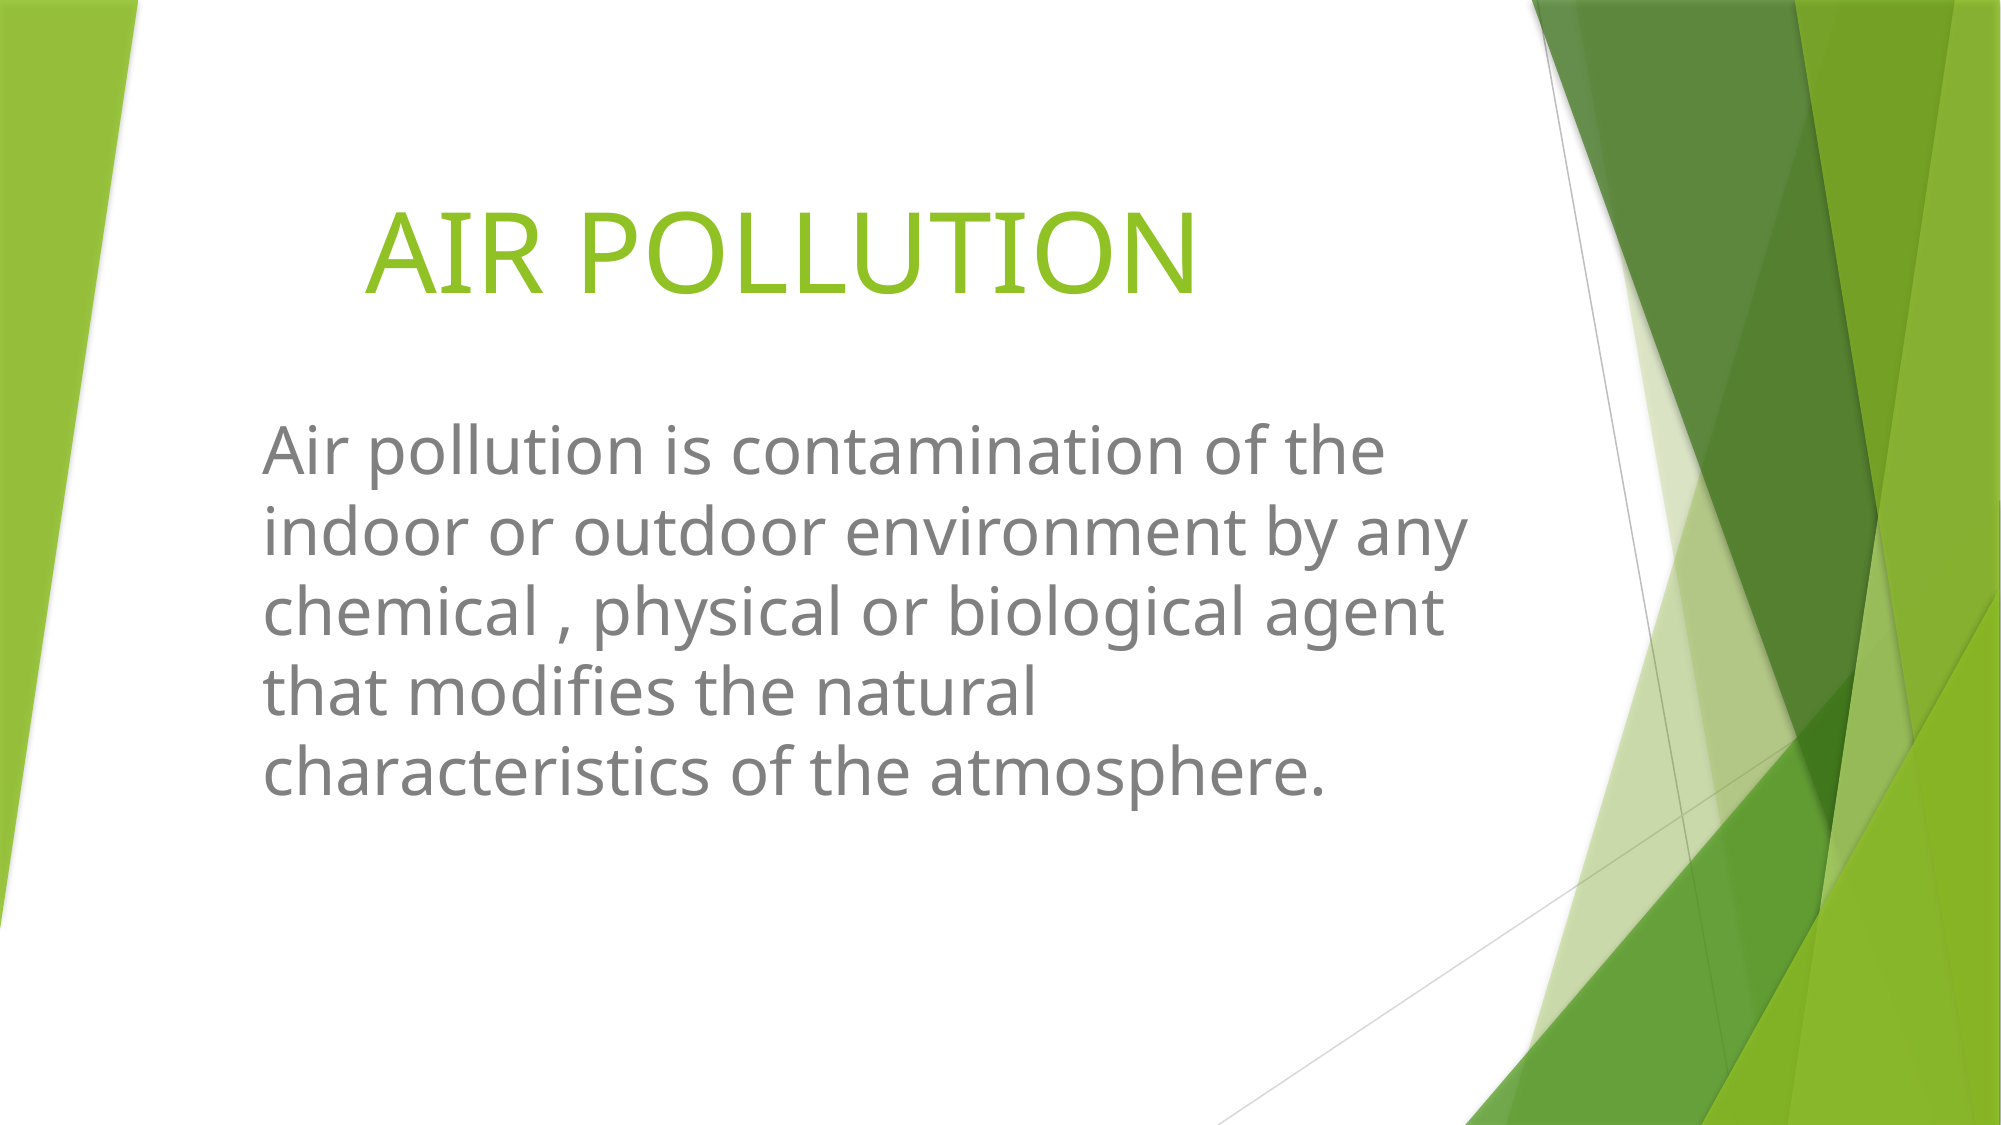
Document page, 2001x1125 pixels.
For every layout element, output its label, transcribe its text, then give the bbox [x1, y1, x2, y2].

title AIR POLLUTION [187, 98, 1411, 324]
subtitle Air pollution is contamination of the indoor or outdoor environment by any chemical , physical or biological agent that modifies the natural characteristics of the atmosphere. [247, 400, 1522, 845]
